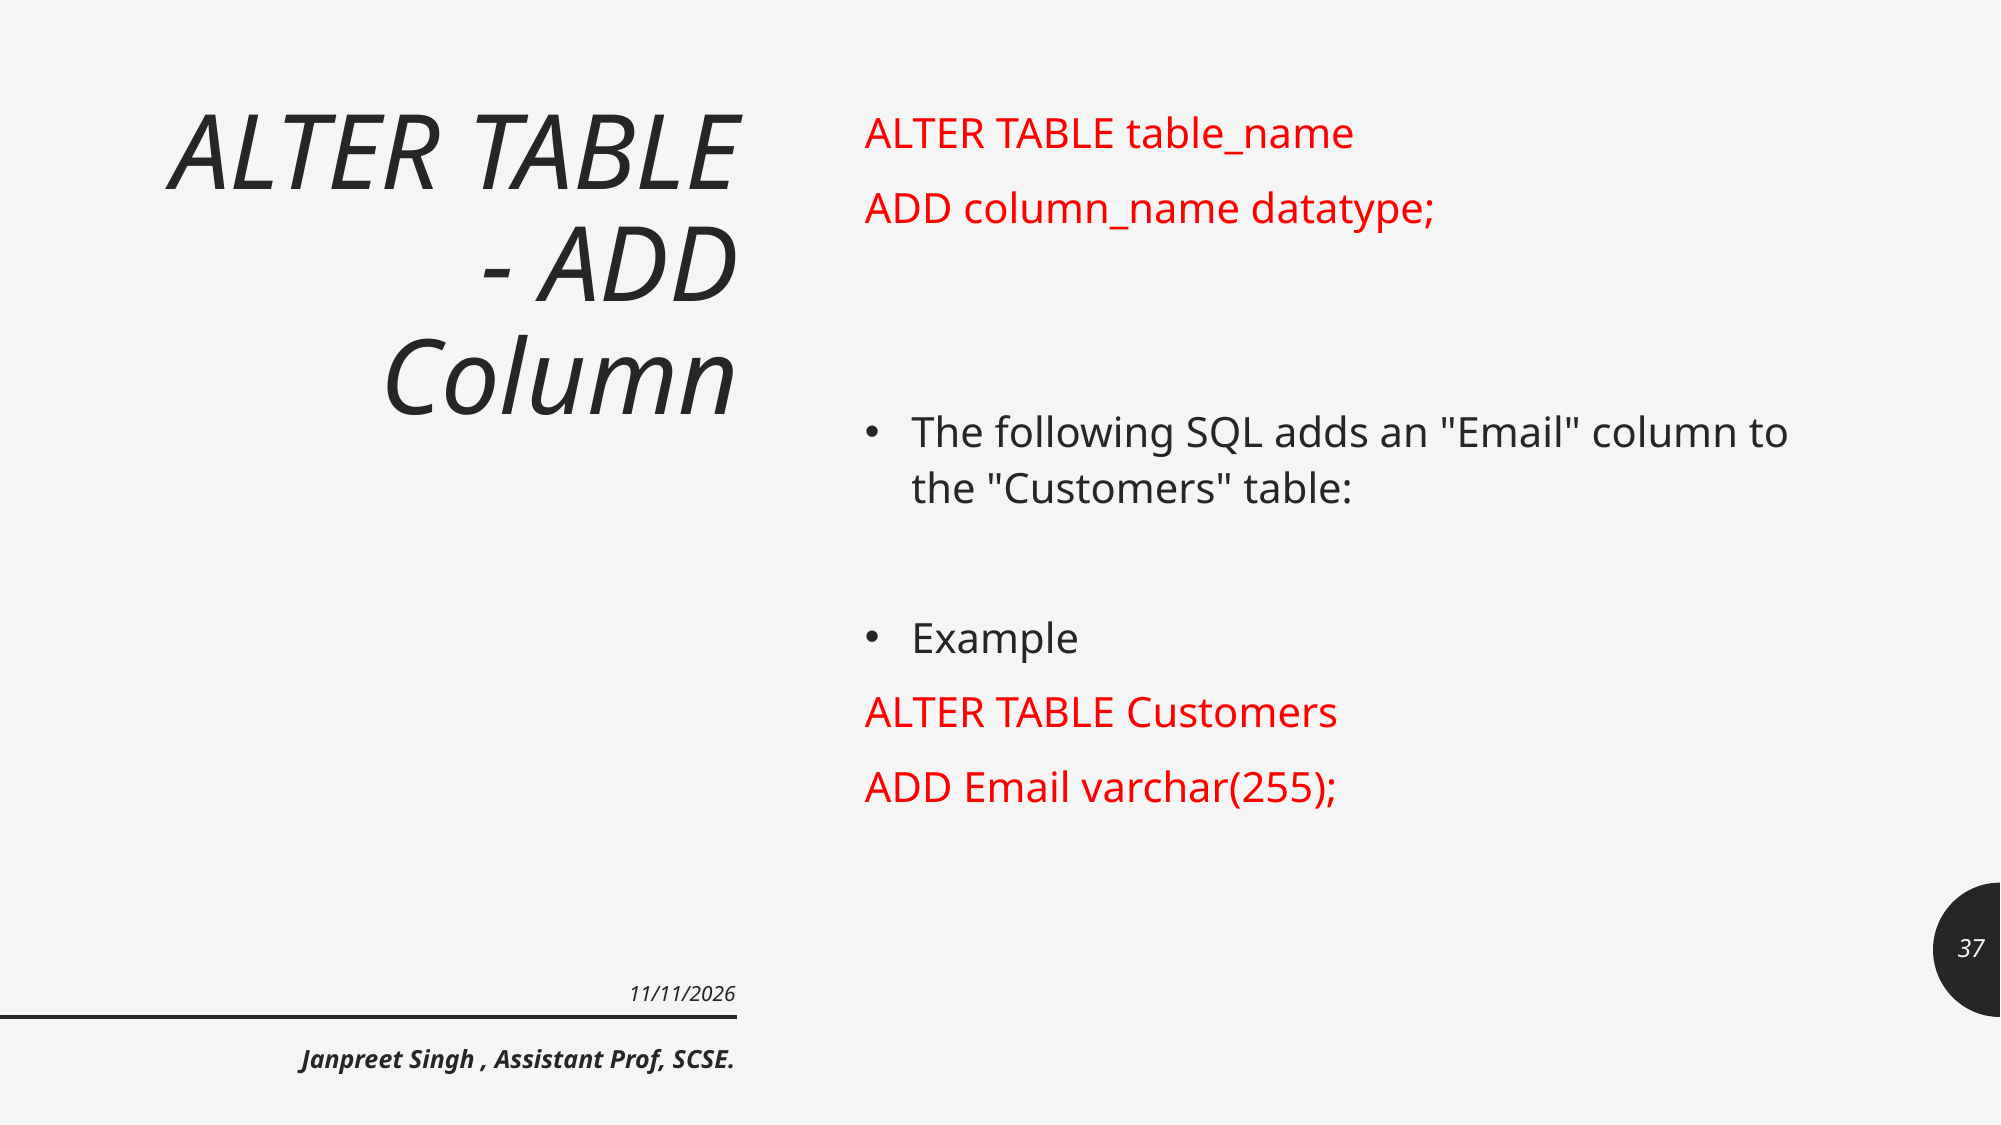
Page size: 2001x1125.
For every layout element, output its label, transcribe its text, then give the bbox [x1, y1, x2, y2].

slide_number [125, 972, 751, 1033]
slide_number 37 [1933, 919, 2000, 980]
title ALTER TABLE - ADD Column [125, 91, 754, 905]
list ALTER TABLE table_name ADD column_name datatype; The following SQL adds an "Email" column to the "Customers" table: Example ALTER TABLE Customers ADD Email varchar(255); [849, 93, 1875, 1022]
footer Janpreet Singh , Assistant Prof, SCSE. [125, 1035, 751, 1096]
